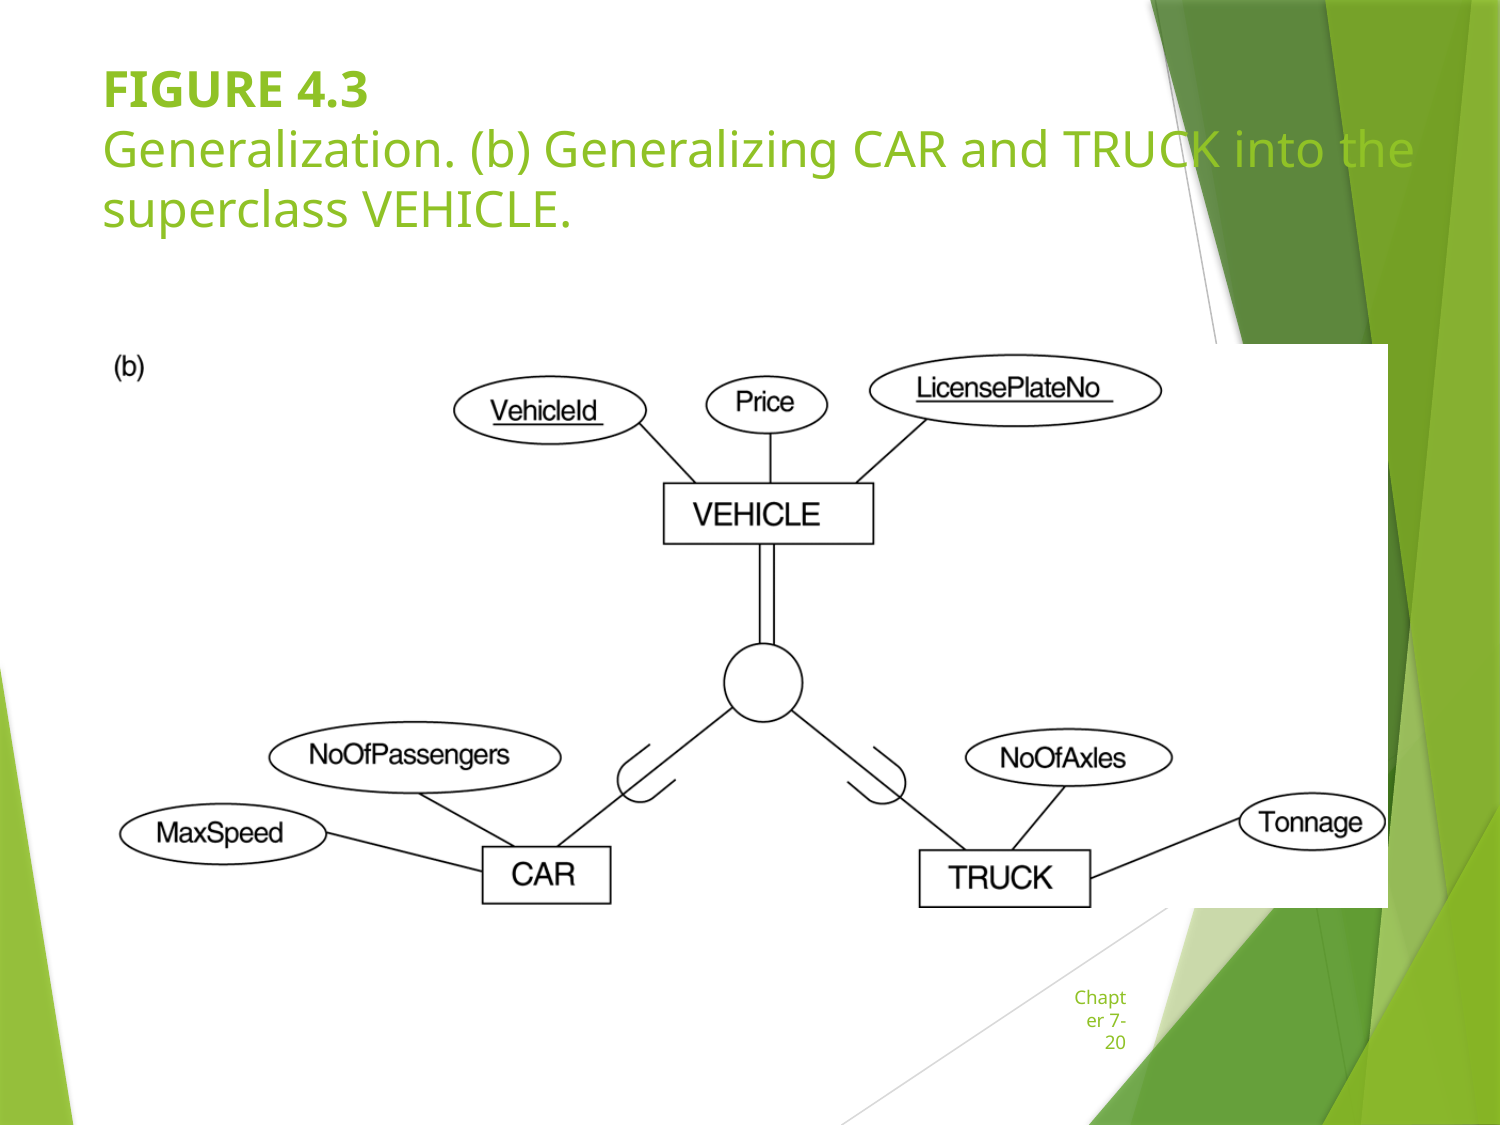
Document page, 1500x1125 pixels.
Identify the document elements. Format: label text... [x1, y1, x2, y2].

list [111, 344, 1388, 908]
title FIGURE 4.3 Generalization. (b) Generalizing CAR and TRUCK into the superclass VEHICLE. [87, 50, 1469, 532]
slide_number Chapter 7-20 [1057, 991, 1142, 1051]
